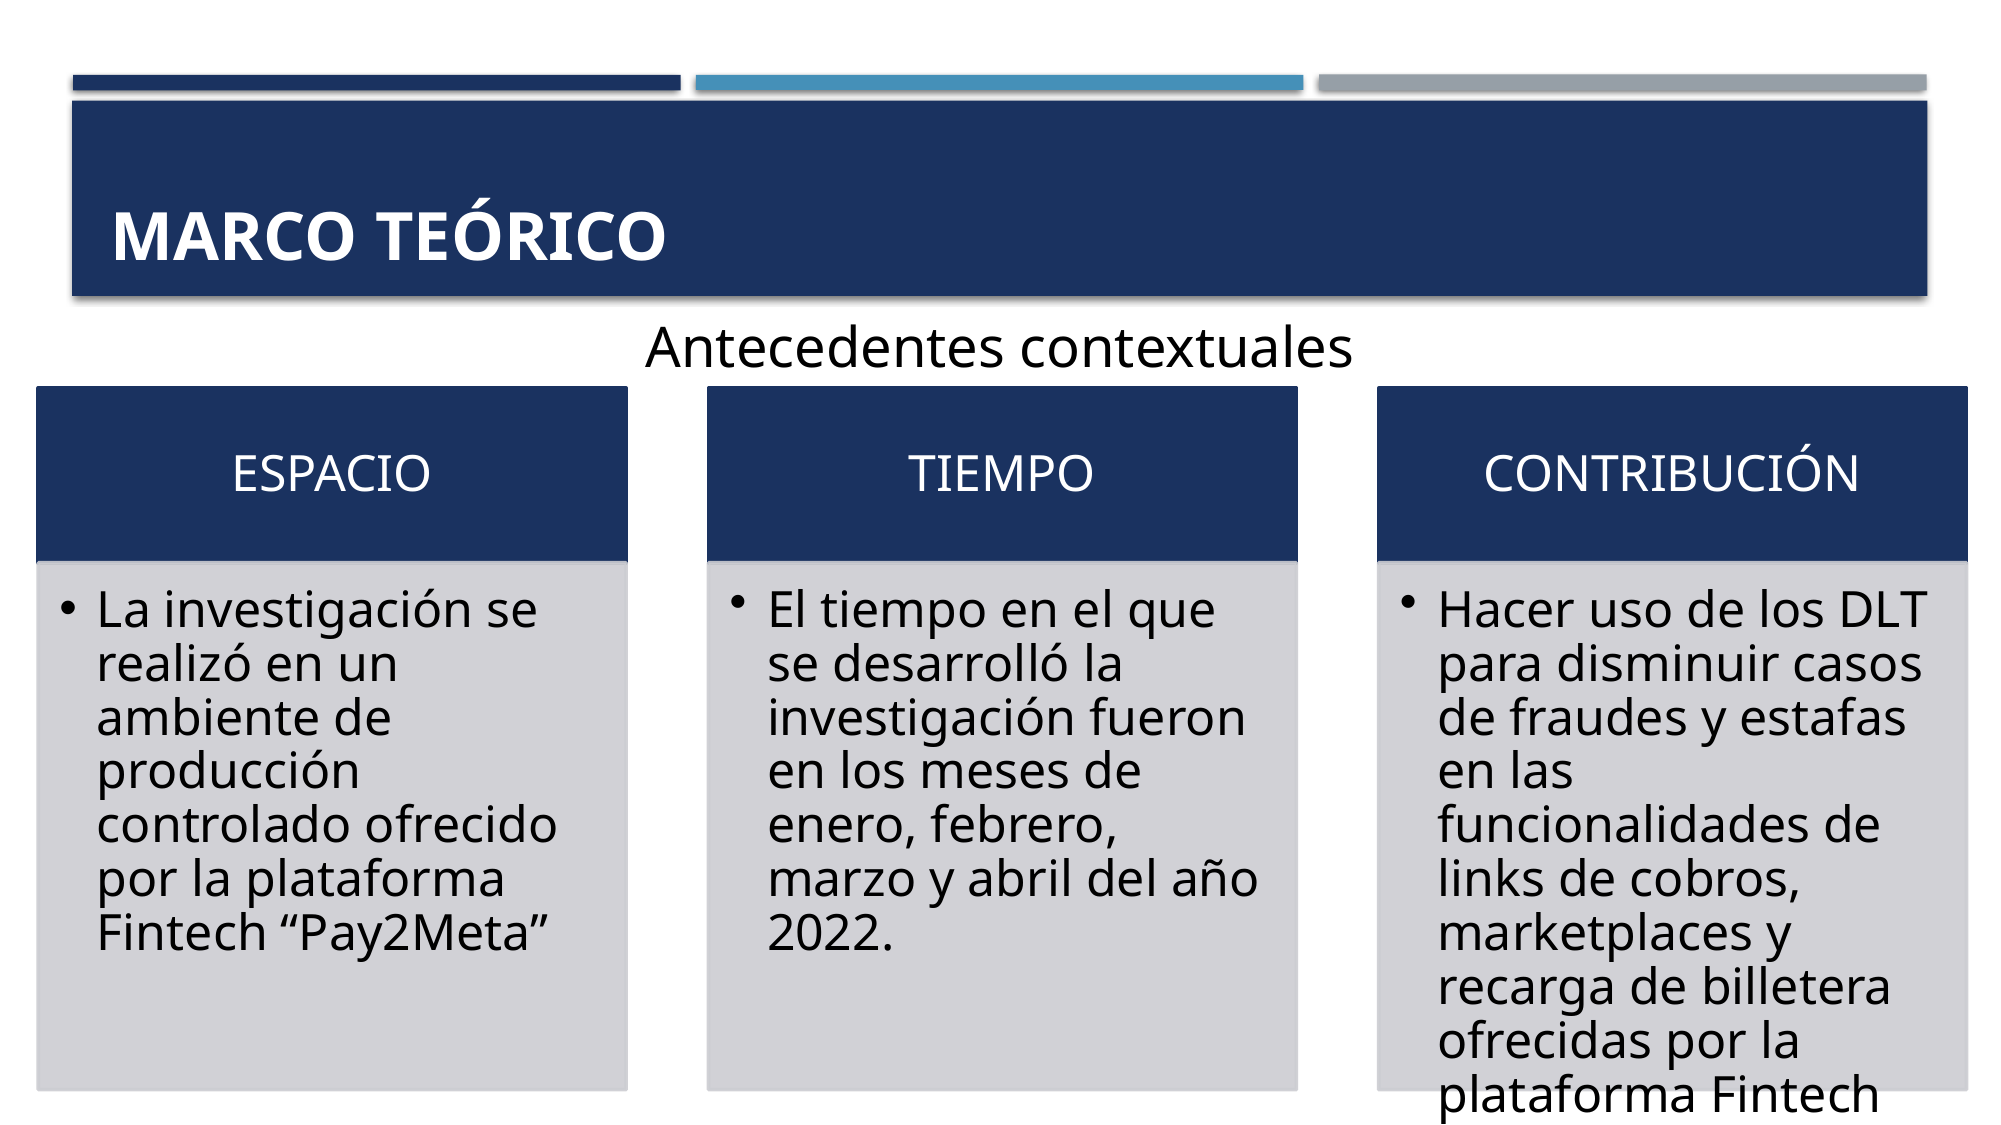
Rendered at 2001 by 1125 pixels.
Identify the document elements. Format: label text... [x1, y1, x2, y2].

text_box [37, 385, 1968, 1093]
text_box Antecedentes contextuales [84, 303, 1916, 384]
title MARCO TEÓRICO [95, 115, 1905, 282]
